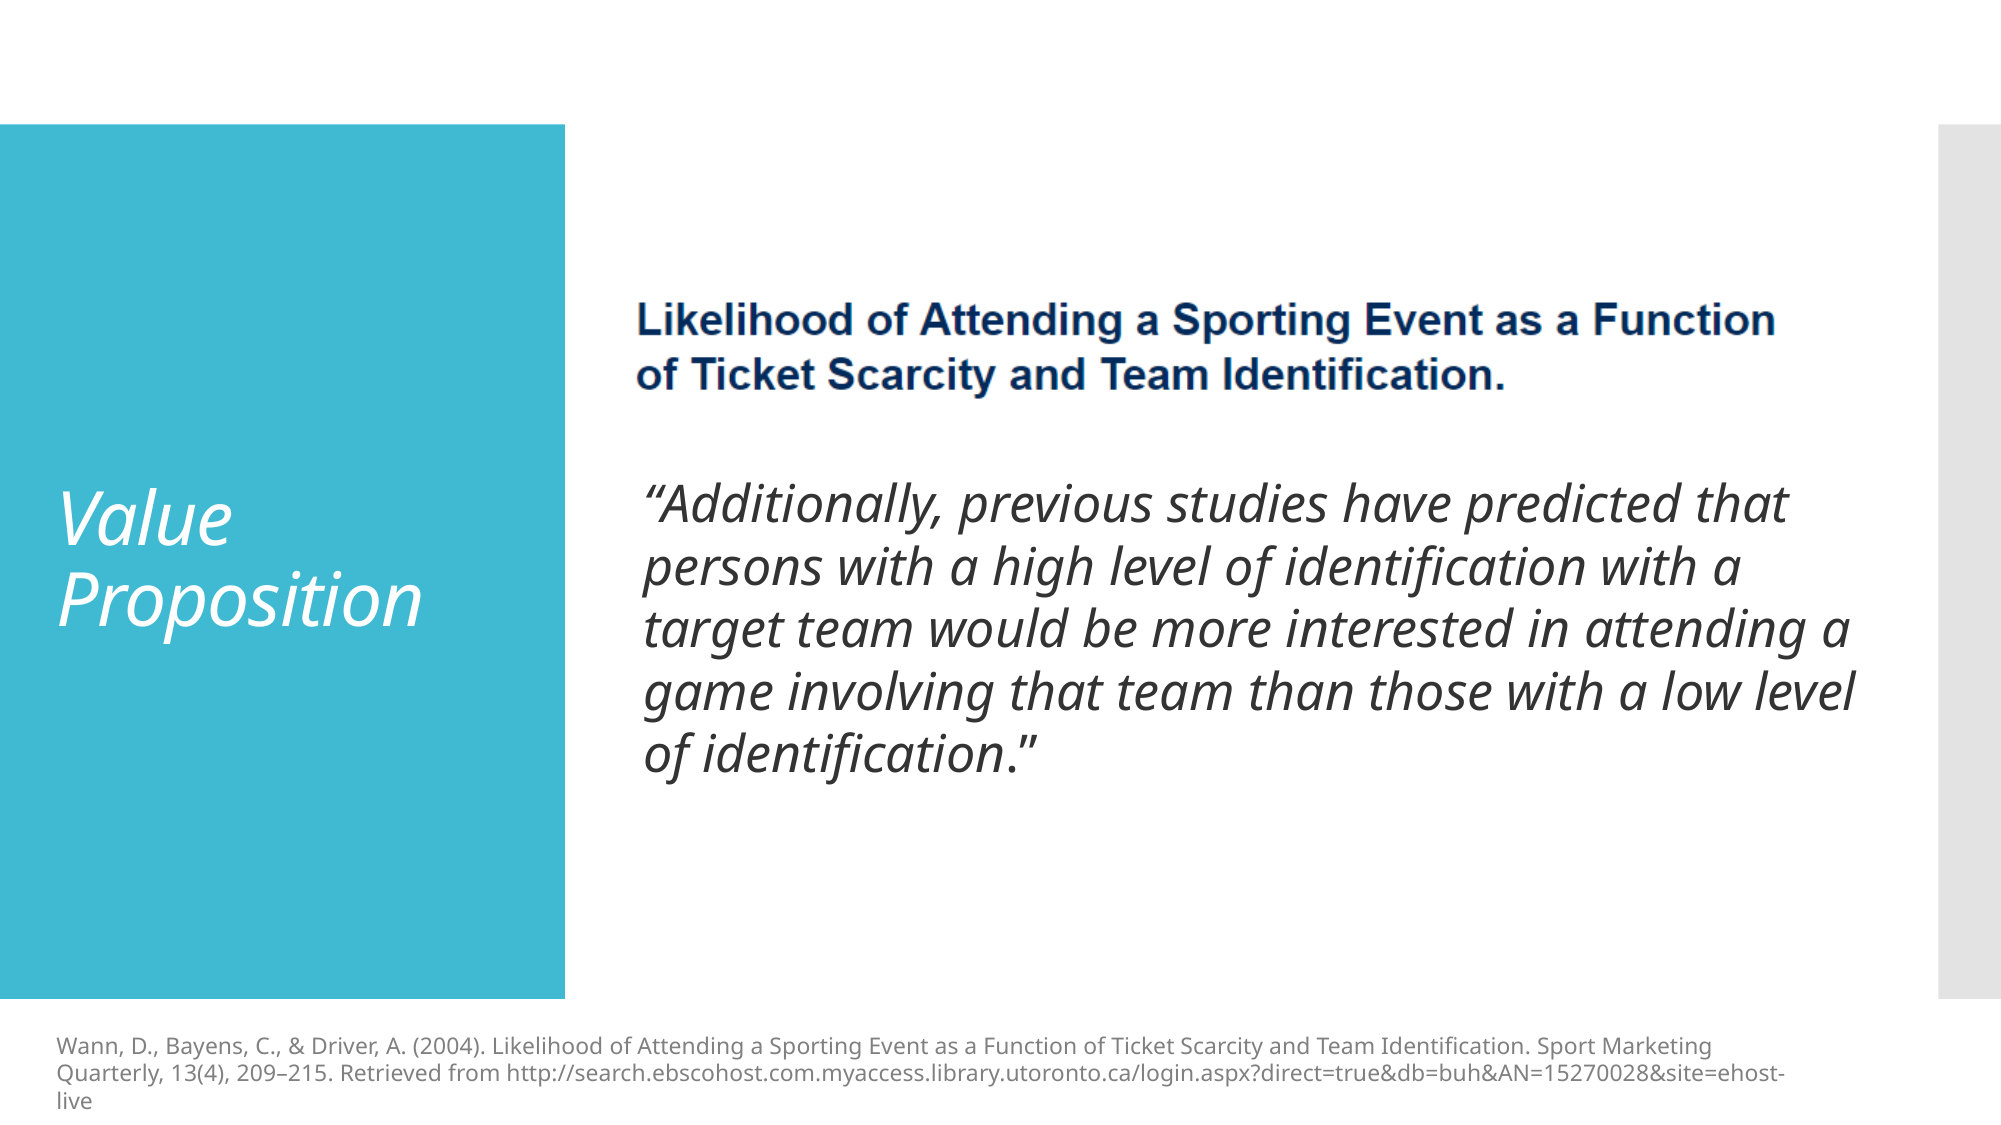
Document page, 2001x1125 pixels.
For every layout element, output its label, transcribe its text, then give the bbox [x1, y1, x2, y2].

text_box “Additionally, previous studies have predicted that persons with a high level of identification with a target team would be more interested in attending a game involving that team than those with a low level of identification.” [628, 463, 1900, 791]
footer Wann, D., Bayens, C., & Driver, A. (2004). Likelihood of Attending a Sporting Event as a Function of Ticket Scarcity and Team Identification. Sport Marketing Quarterly, 13(4), 209–215. Retrieved from http://search.ebscohost.com.myaccess.library.utoronto.ca/login.aspx?direct=true&db=buh&AN=15270028&site=ehost-live [41, 1042, 1824, 1103]
title Value Proposition [41, 184, 525, 940]
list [602, 288, 1821, 421]
